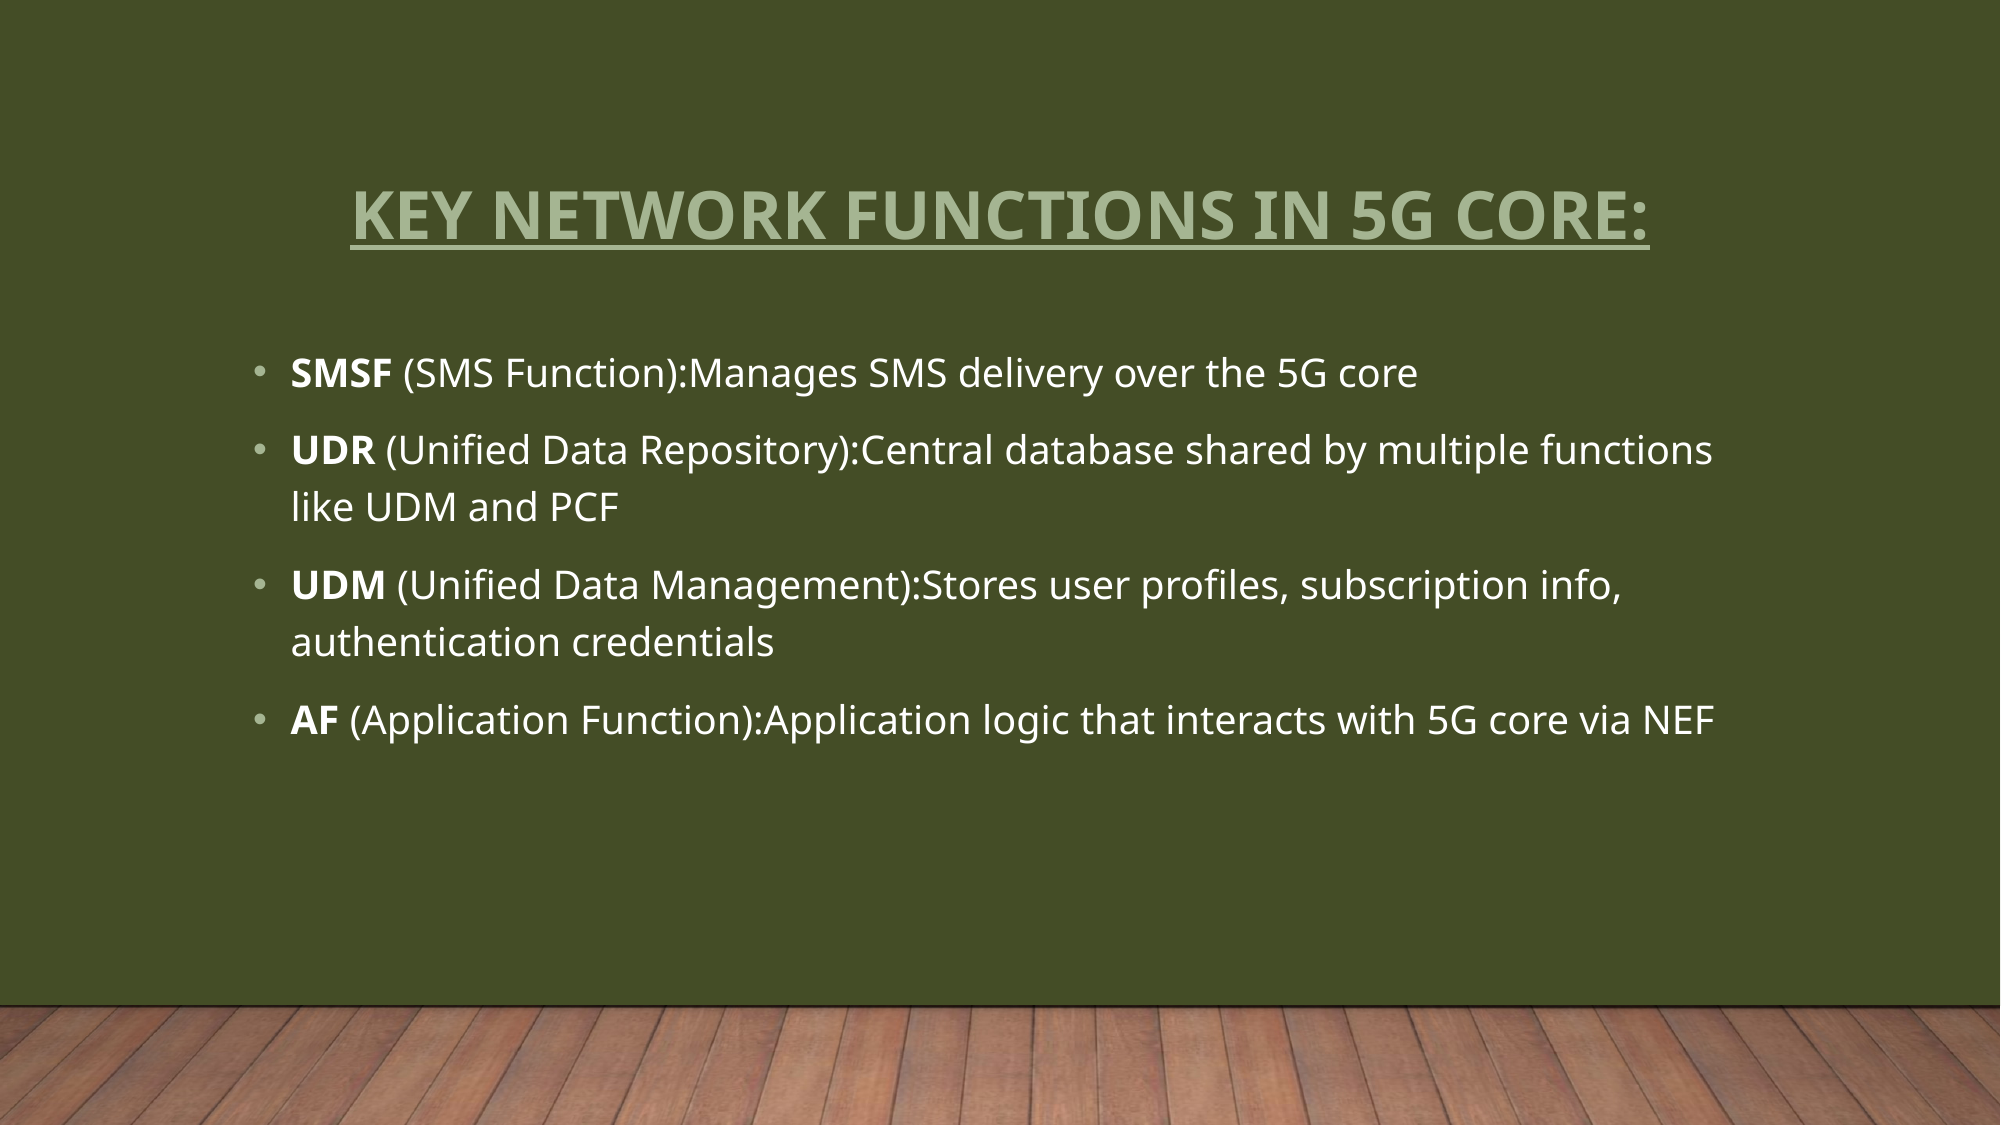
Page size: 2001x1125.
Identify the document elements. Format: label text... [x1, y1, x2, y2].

list SMSF (SMS Function):Manages SMS delivery over the 5G core UDR (Unified Data Repository):Central database shared by multiple functions like UDM and PCF UDM (Unified Data Management):Stores user profiles, subscription info, authentication credentials AF (Application Function):Application logic that interacts with 5G core via NEF [238, 330, 1763, 897]
picture [0, 1005, 2000, 1125]
title Key Network Functions in 5G Core: [238, 131, 1763, 305]
